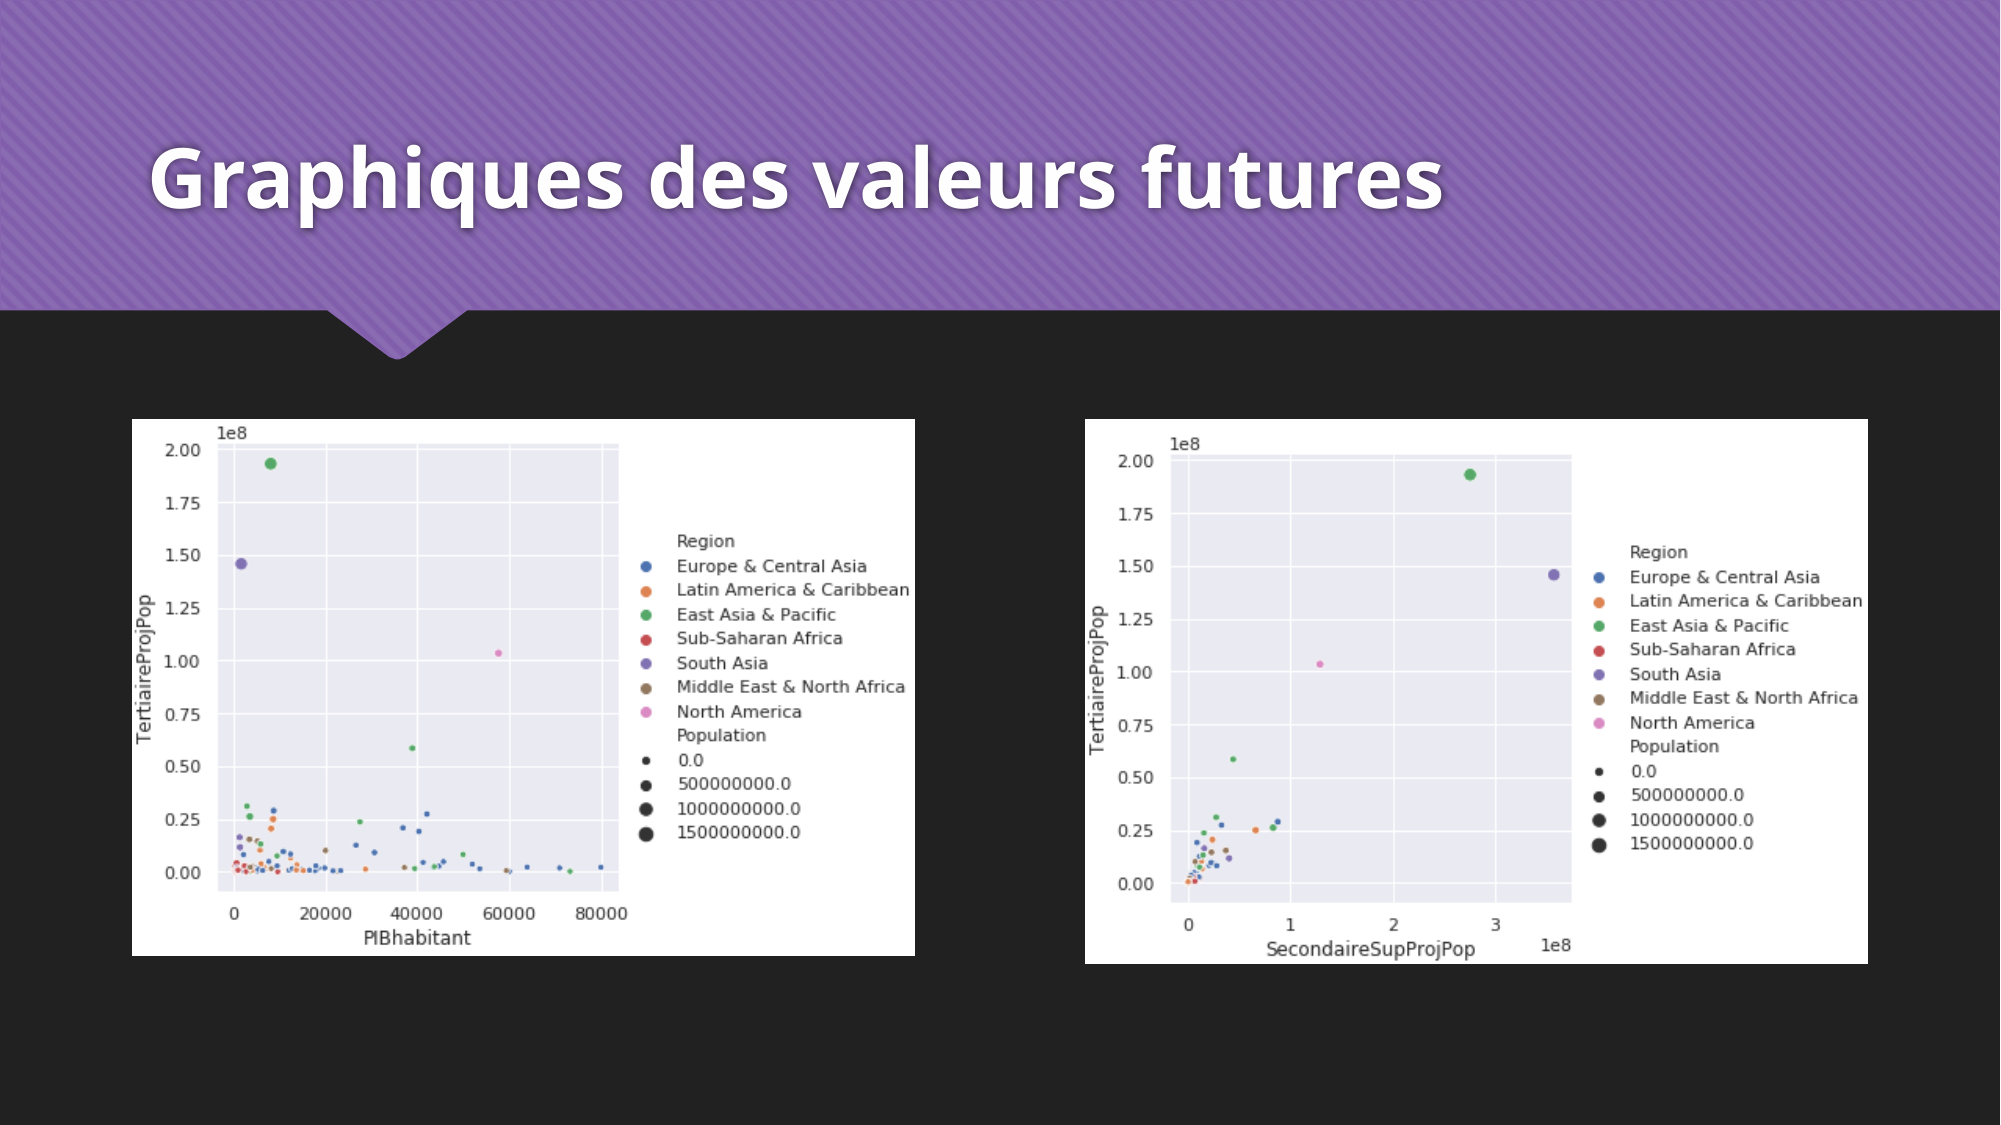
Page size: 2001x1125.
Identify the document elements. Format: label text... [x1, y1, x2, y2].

picture [132, 419, 915, 956]
title Graphiques des valeurs futures [132, 73, 1868, 233]
picture [1085, 419, 1868, 964]
